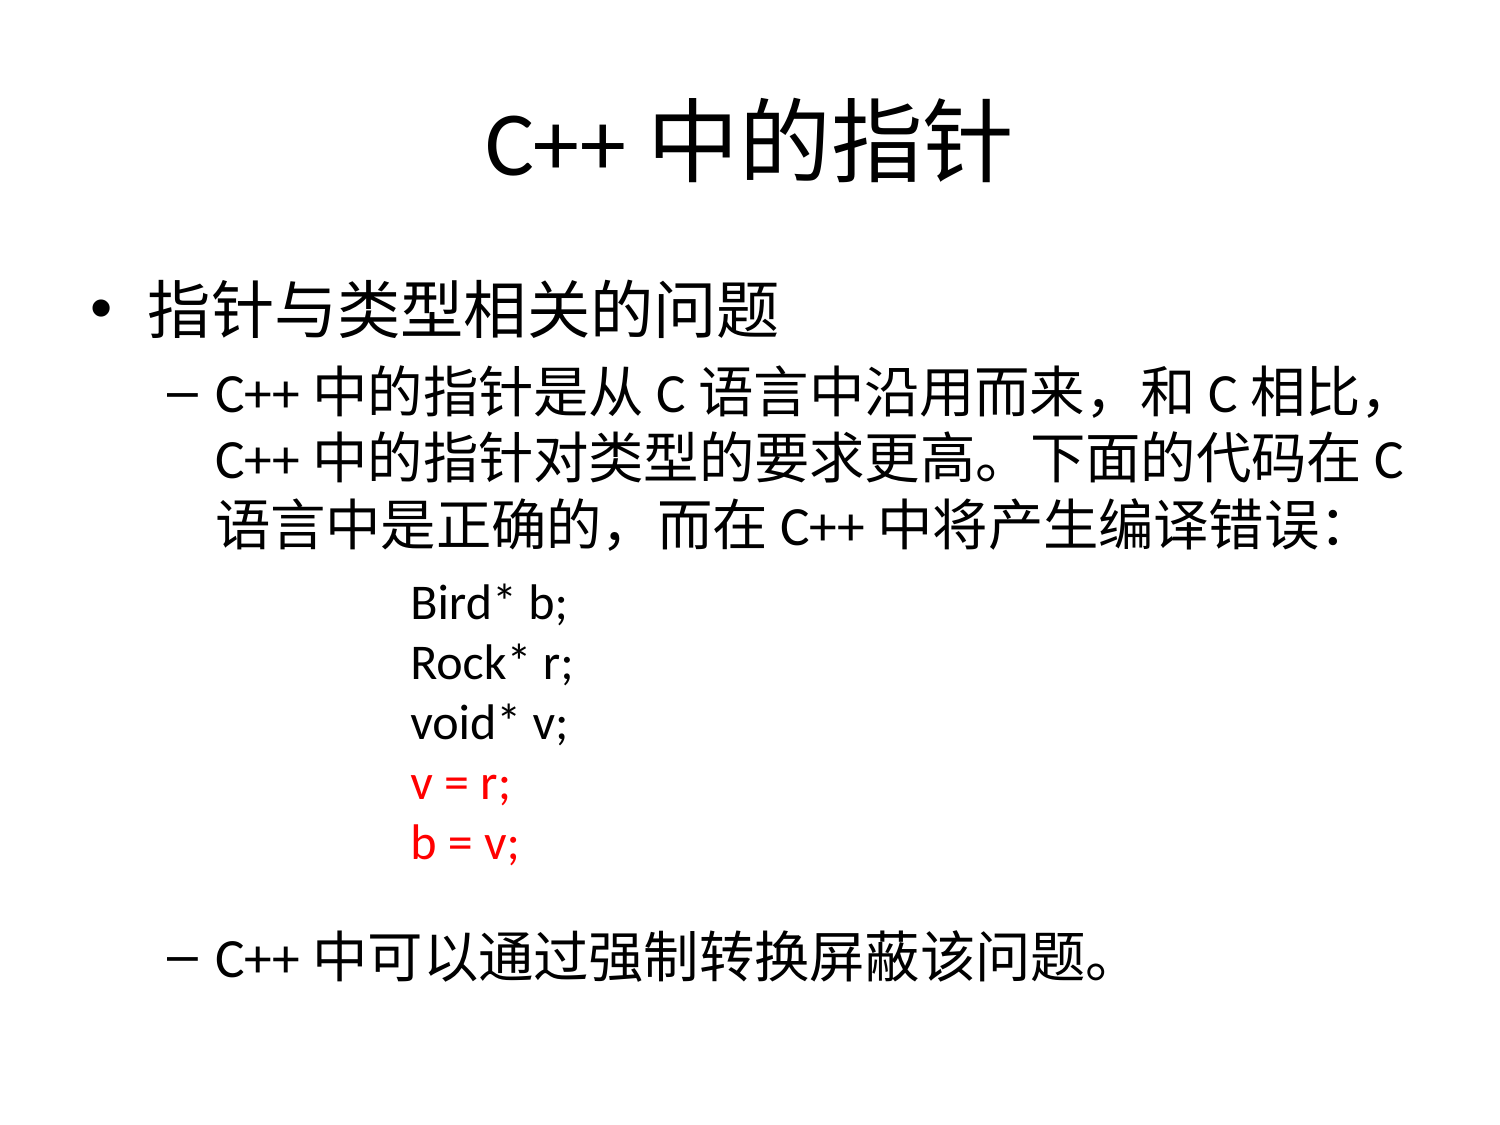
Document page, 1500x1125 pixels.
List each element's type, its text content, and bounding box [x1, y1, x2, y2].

list 指针与类型相关的问题 C++中的指针是从C语言中沿用而来，和C相比，C++中的指针对类型的要求更高。下面的代码在C语言中是正确的，而在C++中将产生编译错误： C++中可以通过强制转换屏蔽该问题。 [75, 262, 1425, 1005]
title C++中的指针 [75, 45, 1425, 233]
text_box Bird* b; Rock* r; void* v; v = r; b = v; [395, 562, 1069, 878]
